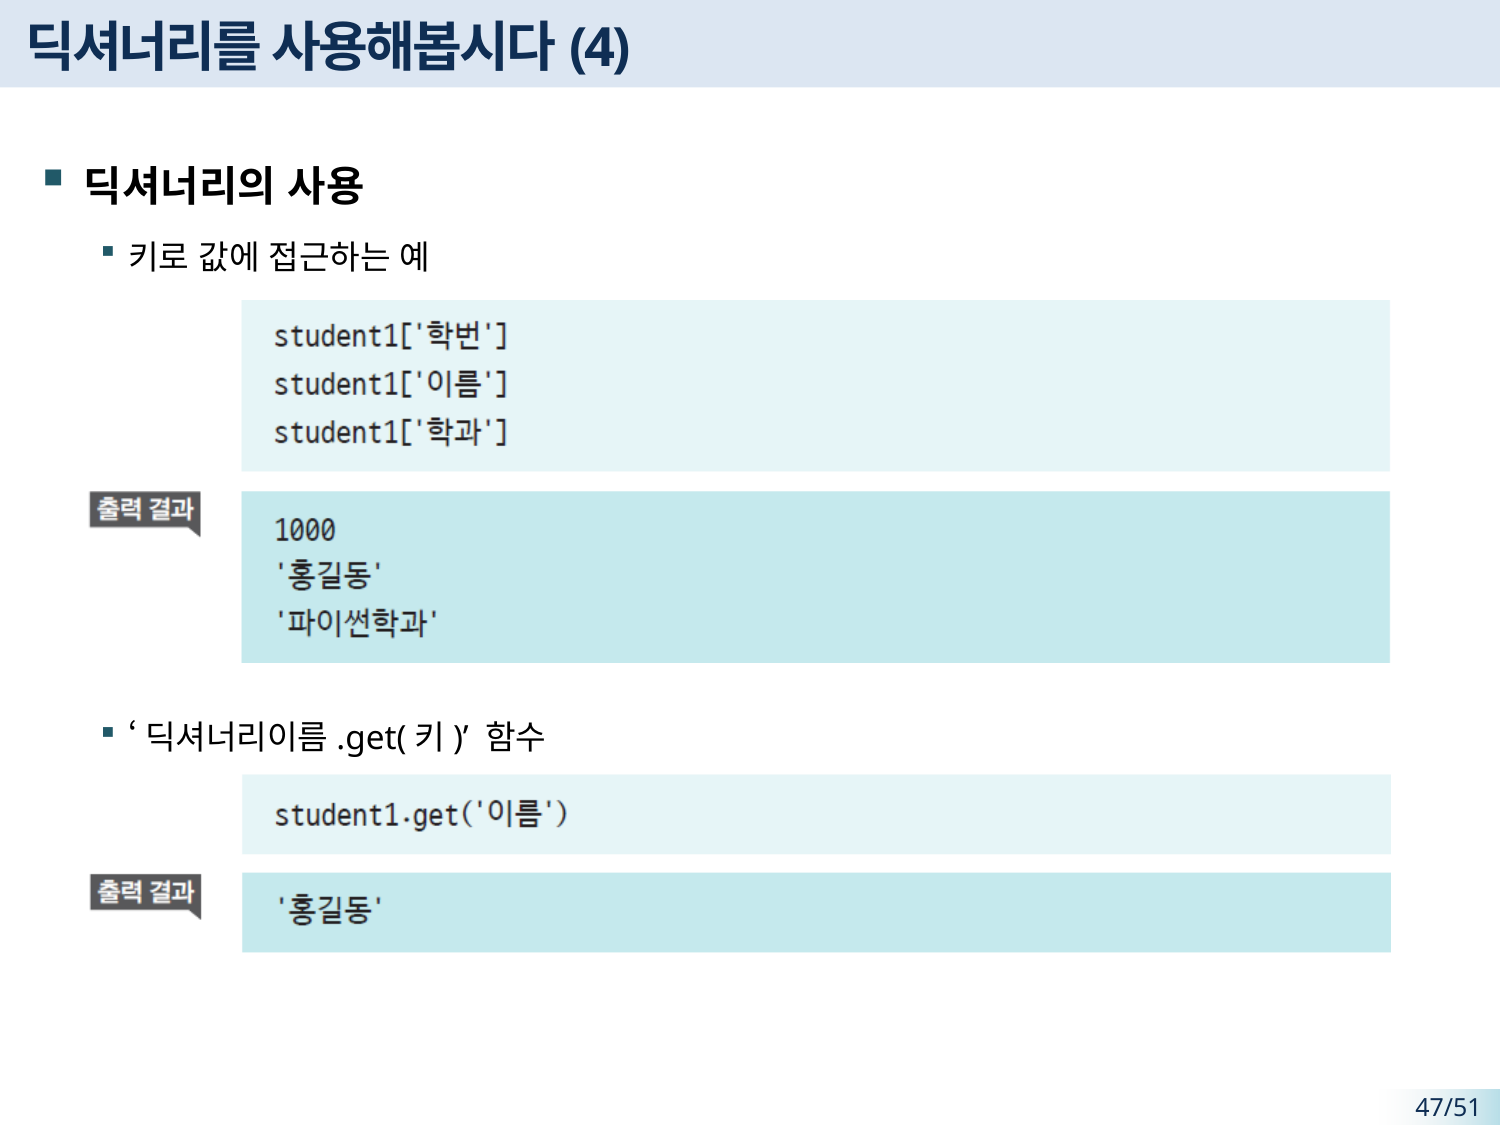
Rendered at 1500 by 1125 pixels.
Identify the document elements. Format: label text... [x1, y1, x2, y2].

title 딕셔너리를 사용해봅시다(4) [10, 5, 1288, 84]
list 딕셔너리의 사용 키로 값에 접근하는 예 ‘딕셔너리이름.get(키)’ 함수 [10, 126, 1481, 1057]
picture [85, 300, 1393, 664]
picture [88, 768, 1391, 954]
